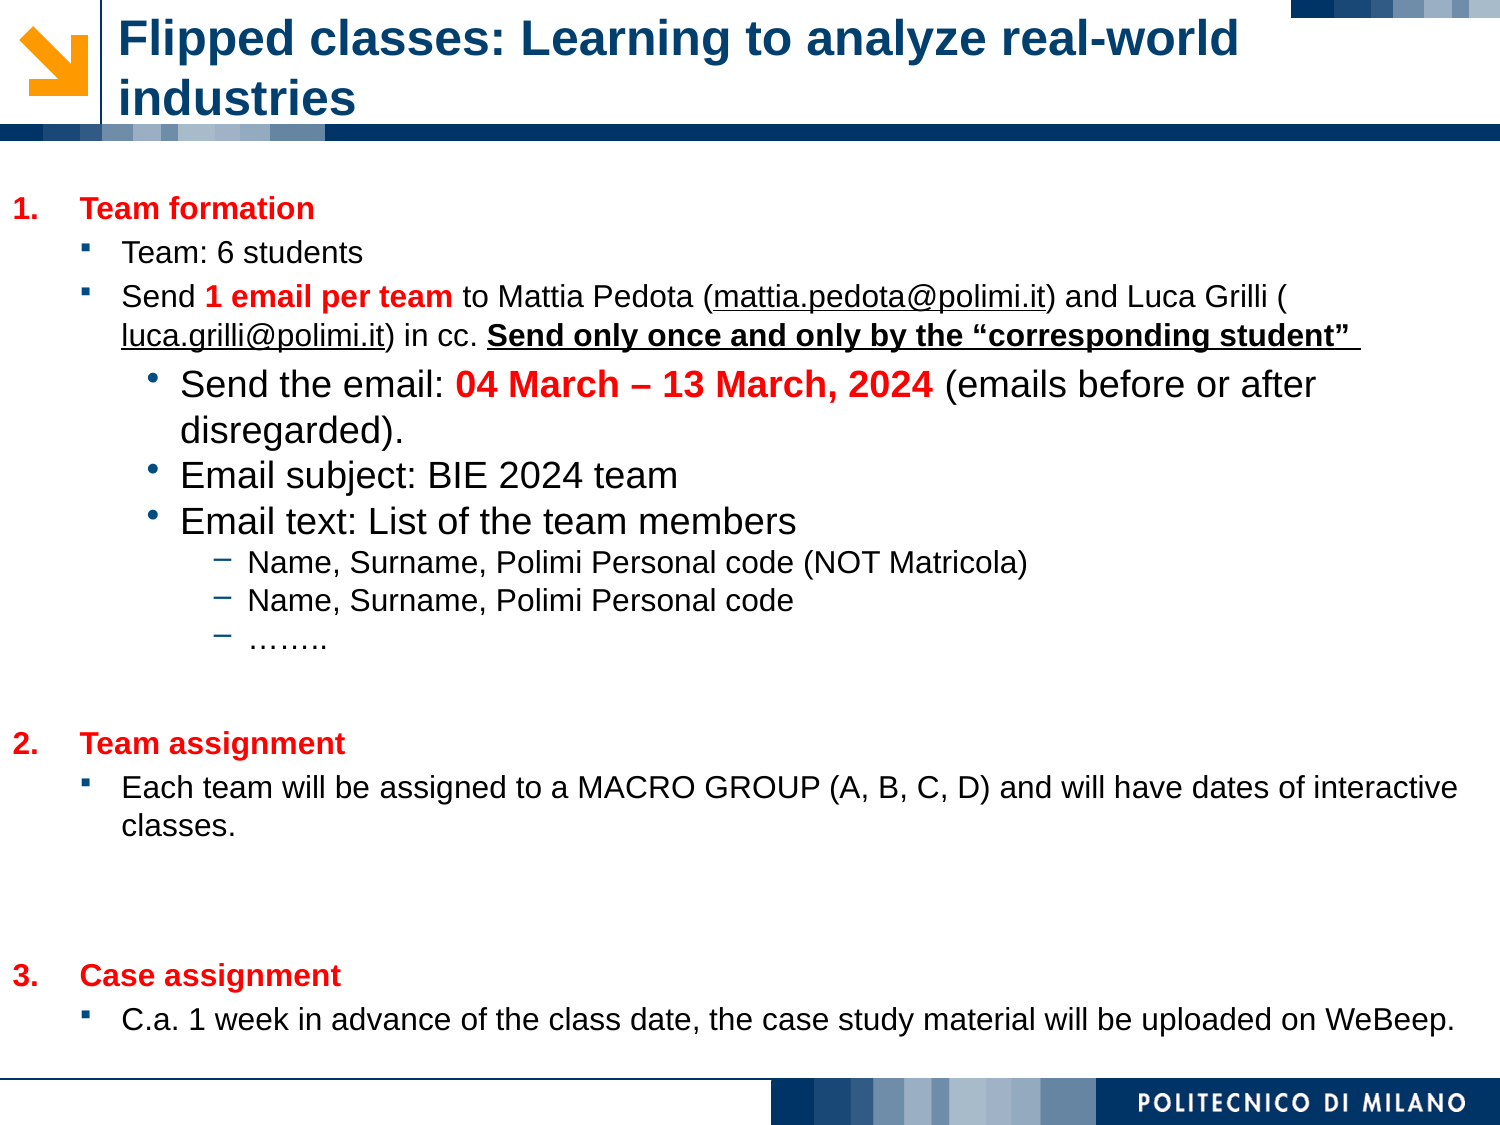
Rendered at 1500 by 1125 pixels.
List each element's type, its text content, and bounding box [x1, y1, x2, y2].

list Team formation Team: 6 students Send 1 email per team to Mattia Pedota (mattia.pedota@polimi.it) and Luca Grilli (luca.grilli@polimi.it) in cc. Send only once and only by the “corresponding student” Send the email: 04 March – 13 March, 2024 (emails before or after disregarded). Email subject: BIE 2024 team Email text: List of the team members Name, Surname, Polimi Personal code (NOT Matricola) Name, Surname, Polimi Personal code …….. Team assignment Each team will be assigned to a MACRO GROUP (A, B, C, D) and will have dates of interactive classes. Case assignment C.a. 1 week in advance of the class date, the case study material will be uploaded on WeBeep. [12, 187, 1463, 1076]
picture [0, 0, 1500, 141]
picture [0, 1074, 1500, 1125]
title Flipped classes: Learning to analyze real-world industries [117, 5, 1326, 144]
